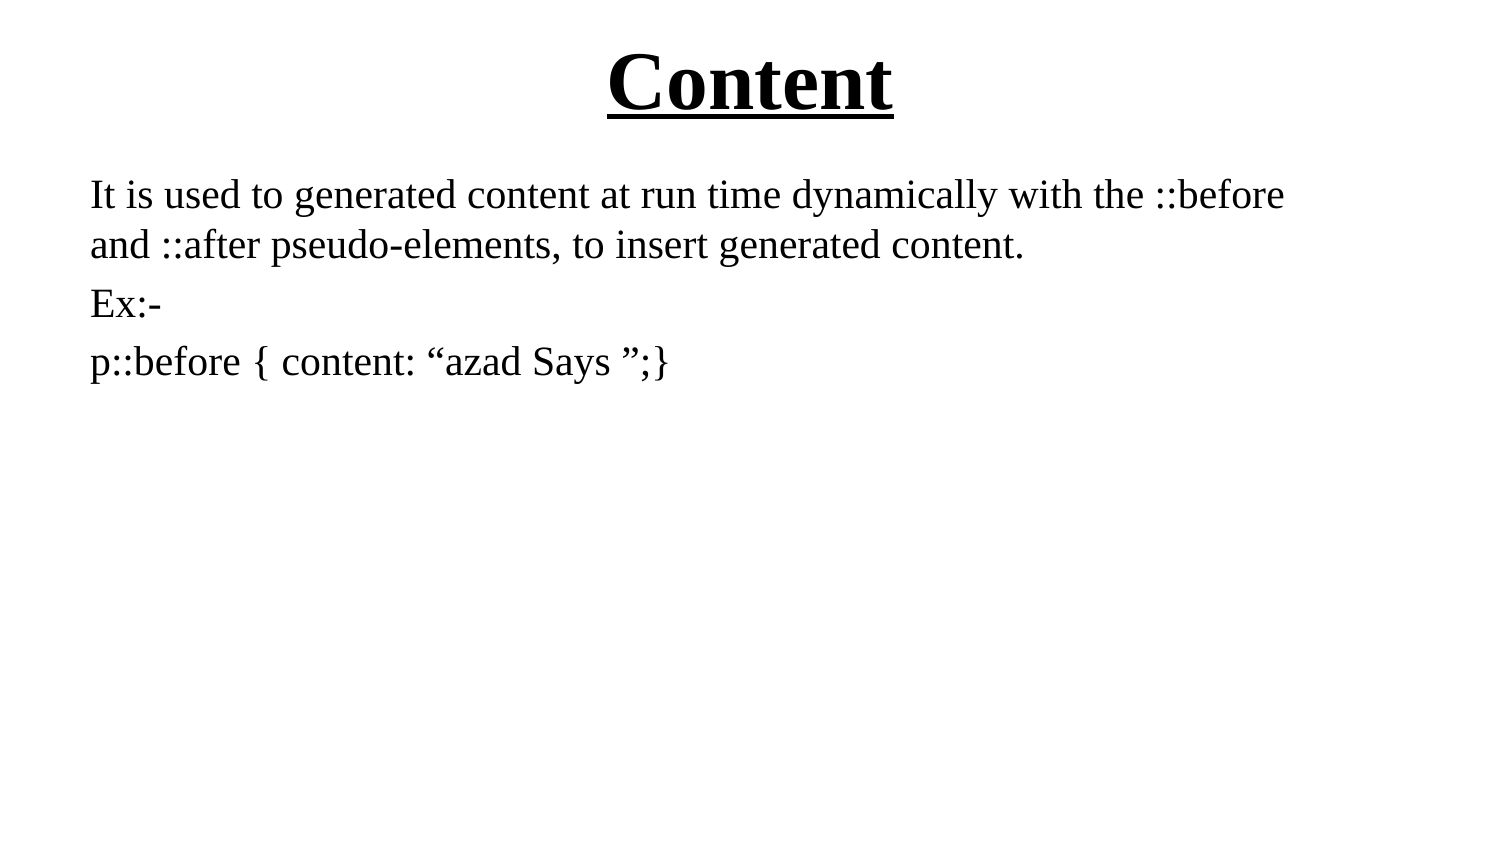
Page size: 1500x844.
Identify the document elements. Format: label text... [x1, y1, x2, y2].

title Content [75, 6, 1425, 147]
list It is used to generated content at run time dynamically with the ::before and ::after pseudo-elements, to insert generated content. Ex:- p::before { content: “azad Says ”;} [75, 159, 1425, 717]
